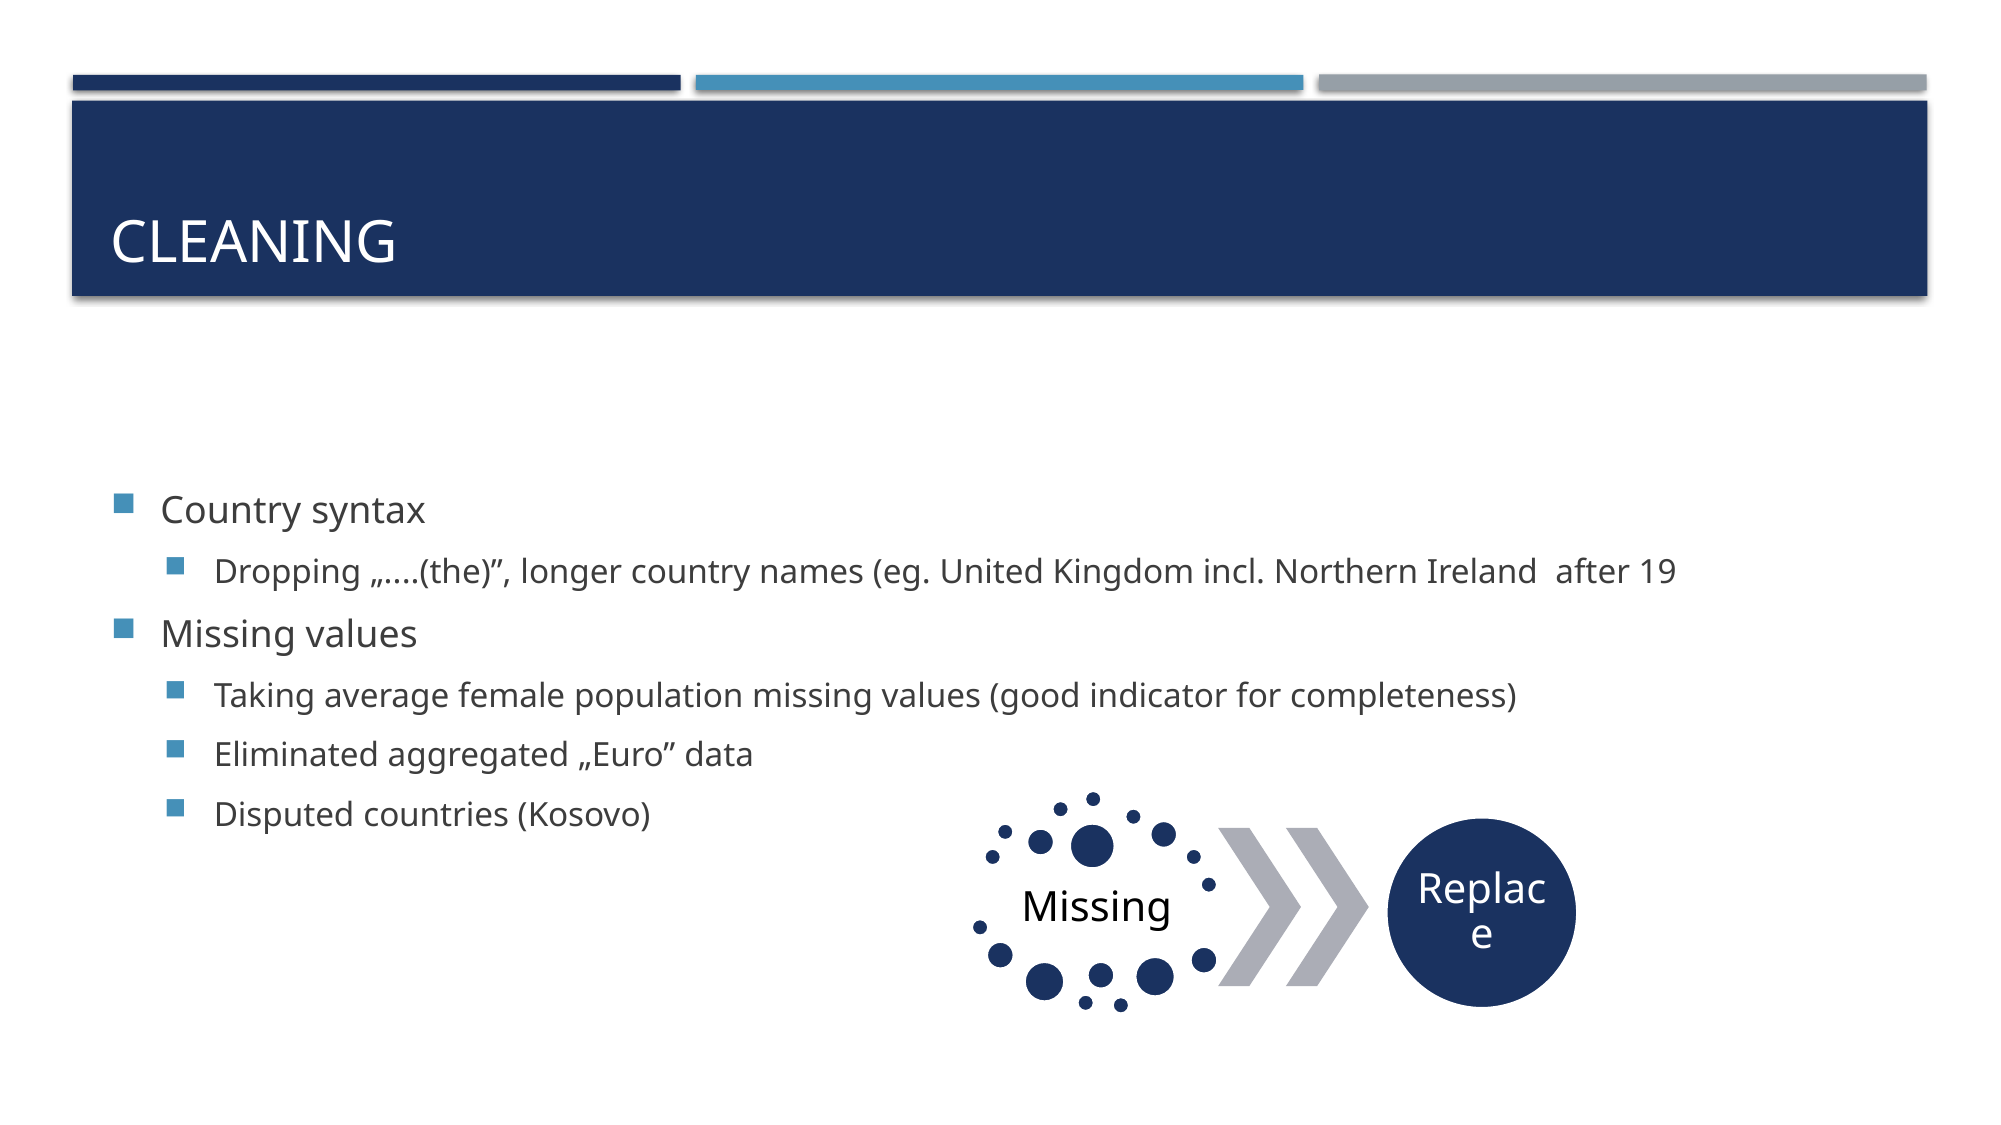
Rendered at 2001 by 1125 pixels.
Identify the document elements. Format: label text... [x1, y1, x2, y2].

title Cleaning [95, 115, 1905, 282]
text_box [968, 714, 1598, 1125]
list Country syntax Dropping „....(the)”, longer country names (eg. United Kingdom incl. Northern Ireland after 19 Missing values Taking average female population missing values (good indicator for completeness) Eliminated aggregated „Euro” data Disputed countries (Kosovo) [95, 357, 1905, 962]
